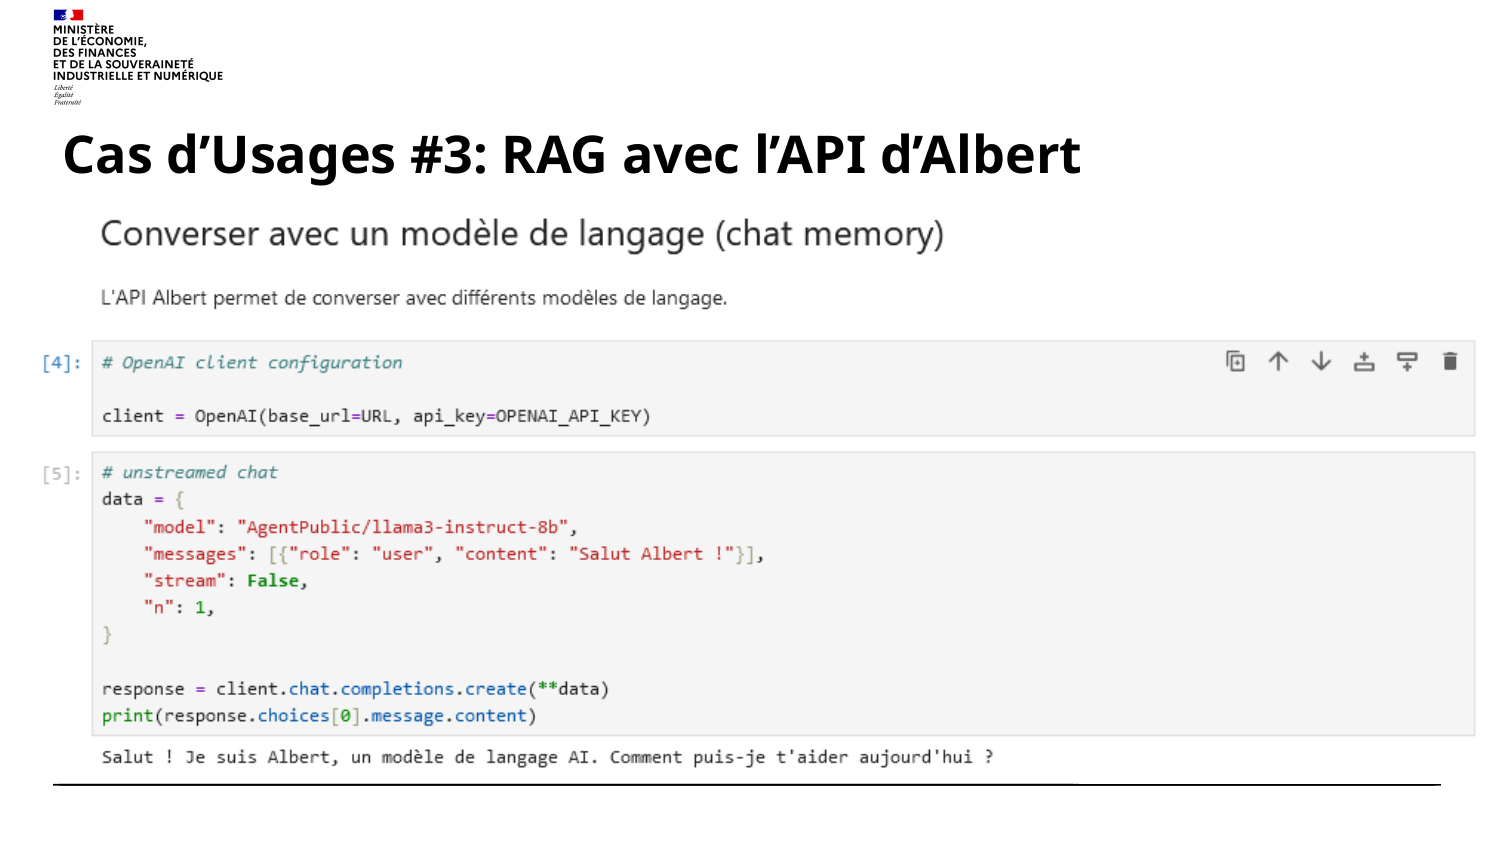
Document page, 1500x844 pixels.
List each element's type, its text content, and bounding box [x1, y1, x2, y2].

title Cas d’Usages #3: RAG avec l’API d’Albert [52, 111, 1436, 202]
picture [0, 204, 1495, 782]
picture [51, 8, 224, 109]
